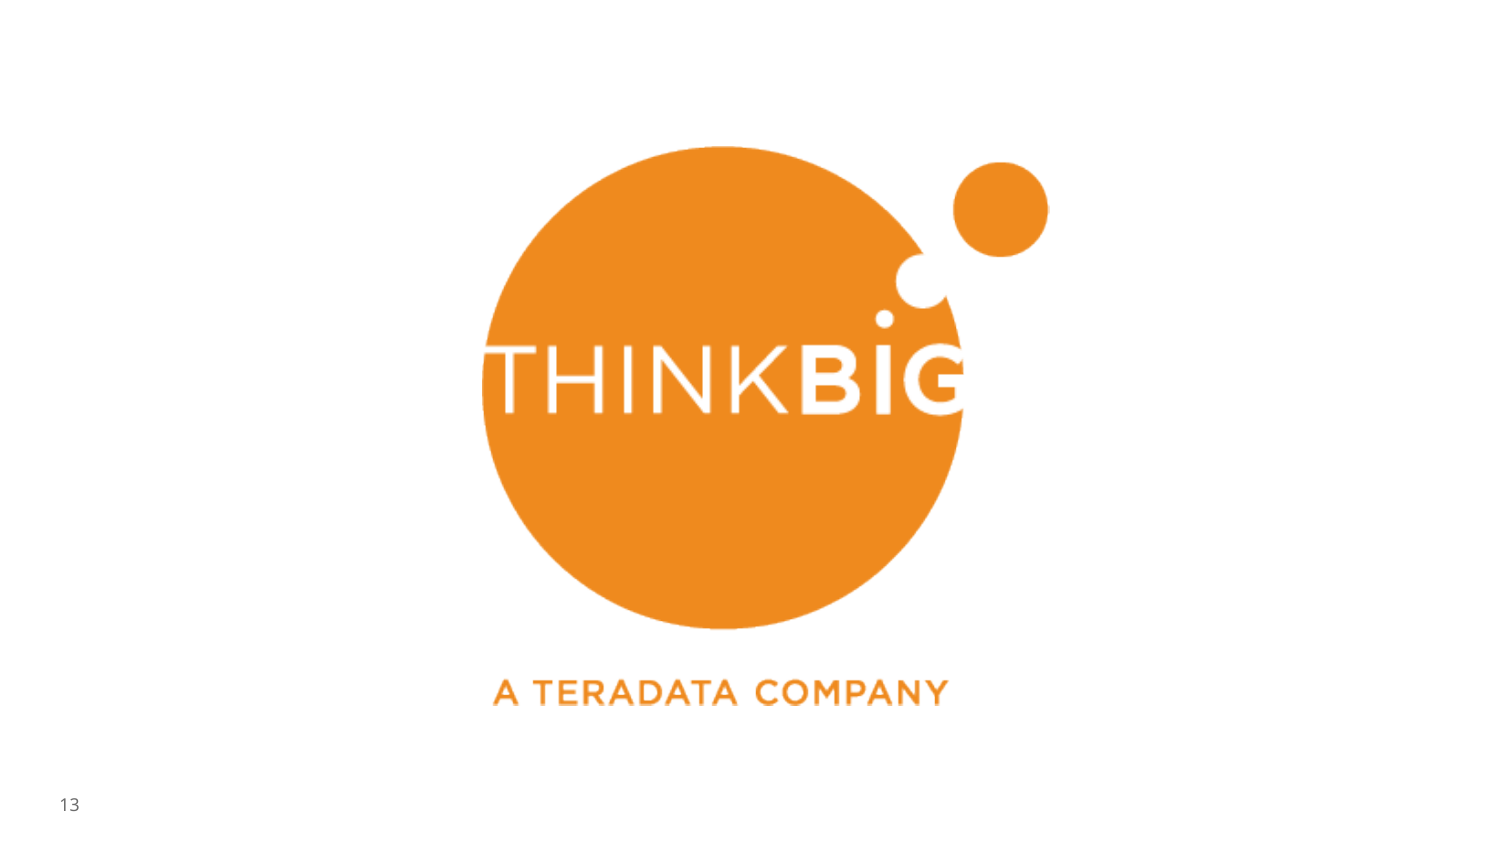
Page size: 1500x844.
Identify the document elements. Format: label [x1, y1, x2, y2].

picture [482, 146, 1050, 706]
